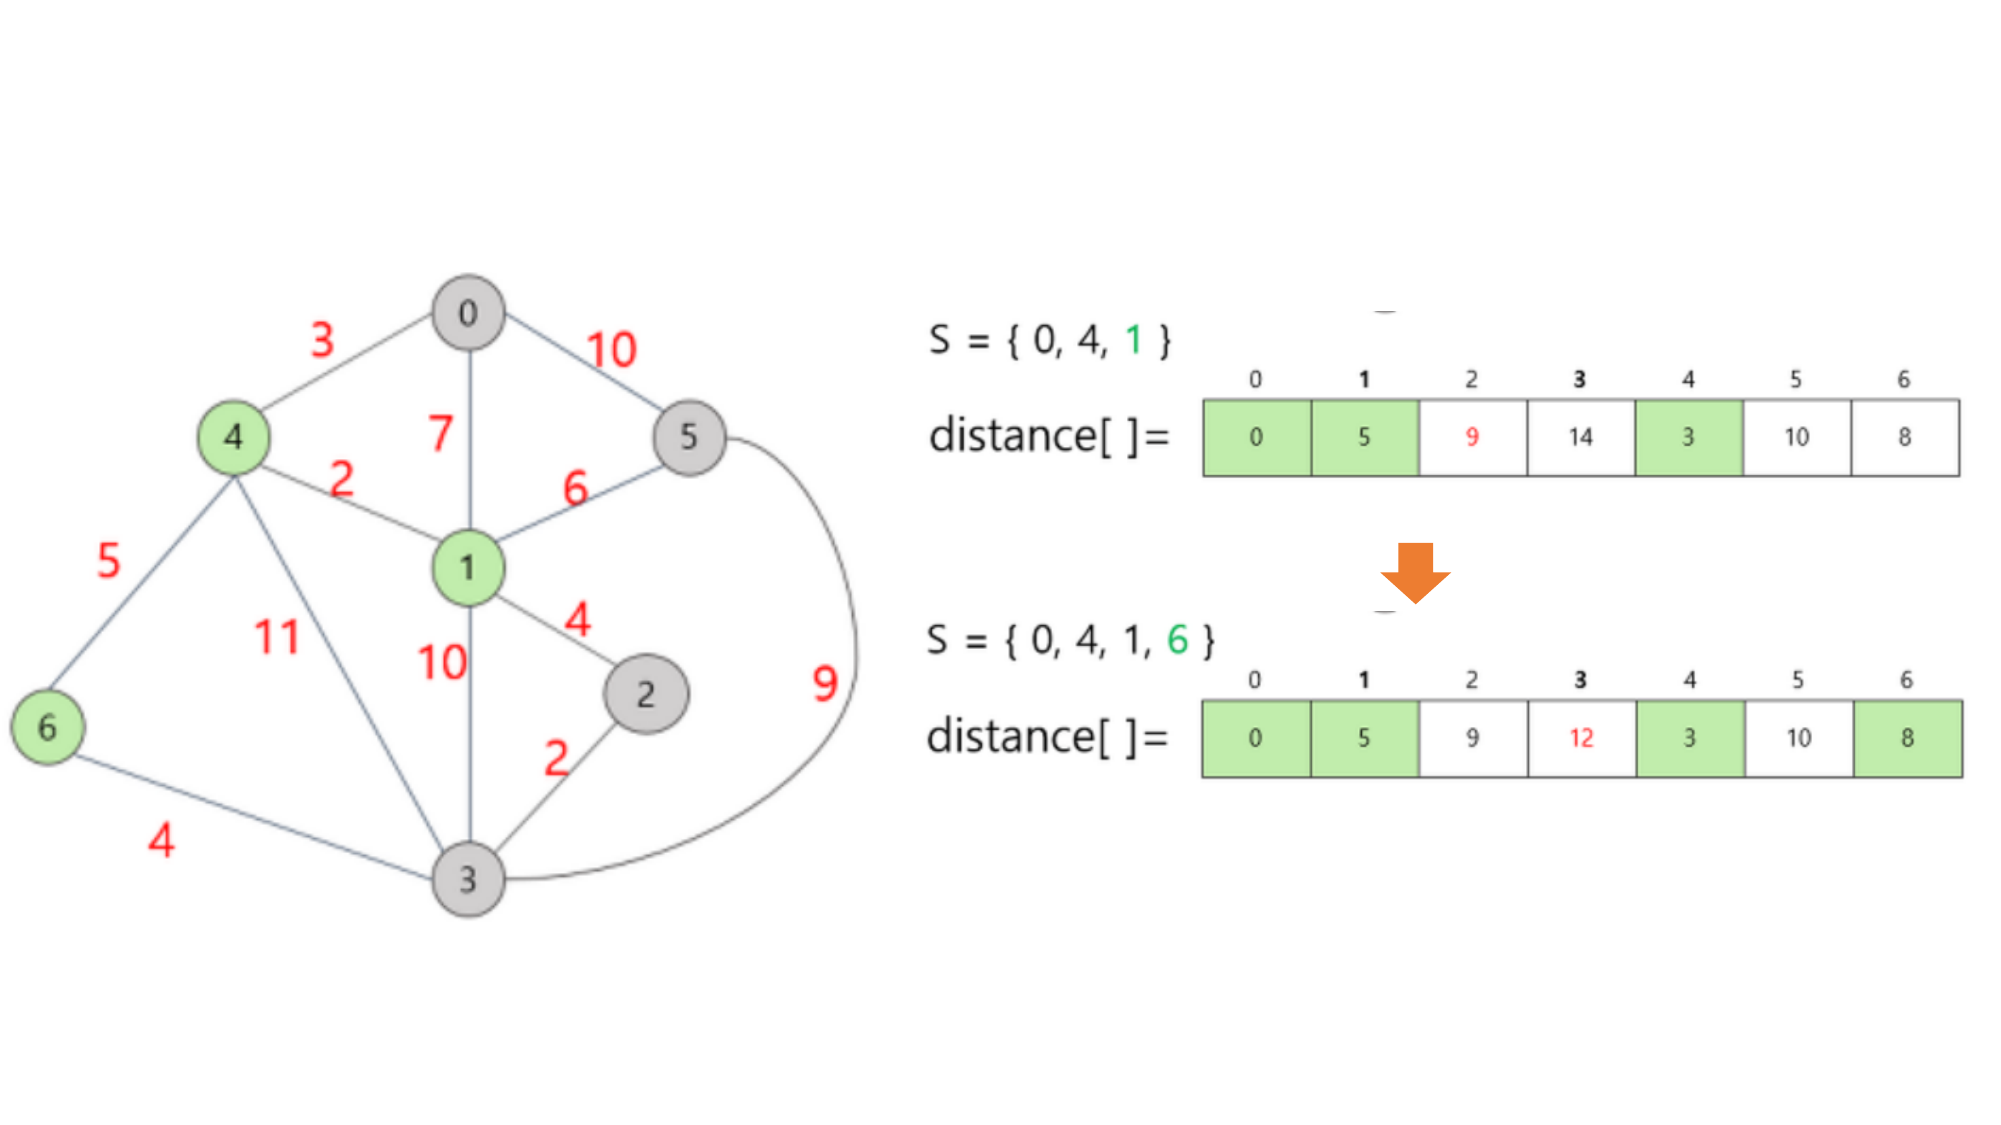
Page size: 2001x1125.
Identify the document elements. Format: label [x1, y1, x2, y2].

picture [917, 611, 1979, 799]
text_box [1380, 542, 1452, 605]
picture [917, 311, 1980, 492]
picture [0, 271, 903, 923]
